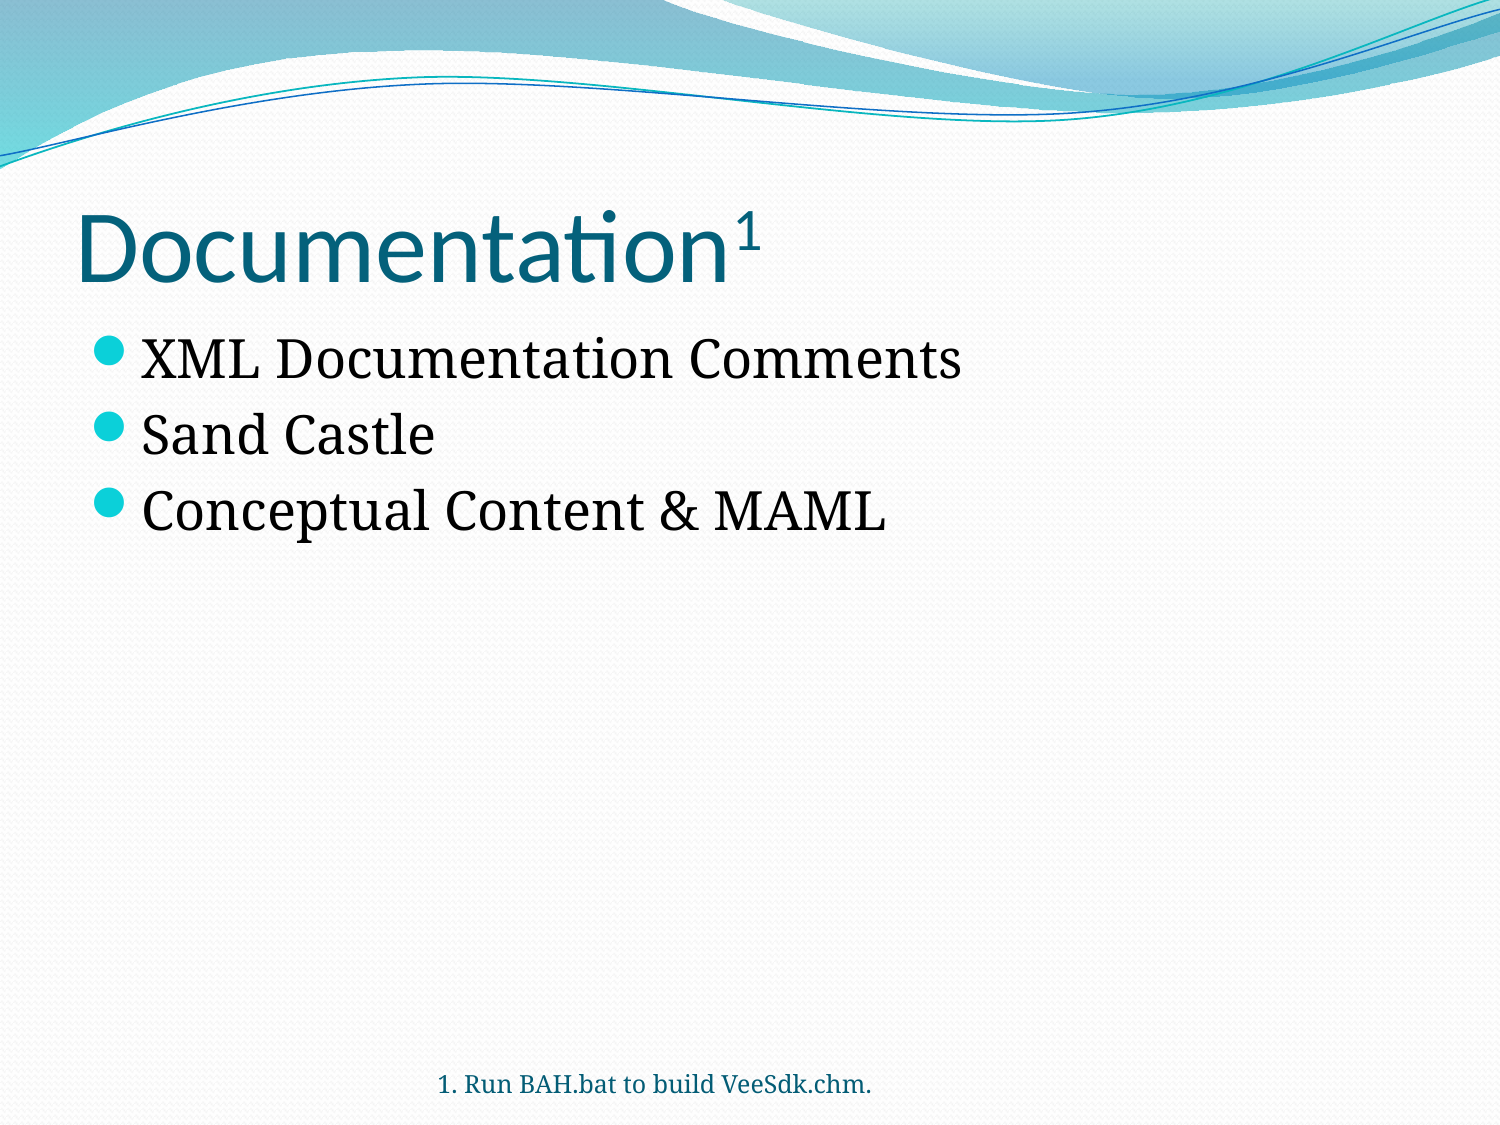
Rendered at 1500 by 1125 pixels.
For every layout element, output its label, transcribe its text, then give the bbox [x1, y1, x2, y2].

title Documentation1 [75, 115, 1425, 303]
footer 1. Run BAH.bat to build VeeSdk.chm. [437, 1042, 988, 1103]
list XML Documentation Comments Sand Castle Conceptual Content & MAML [75, 317, 1425, 1038]
